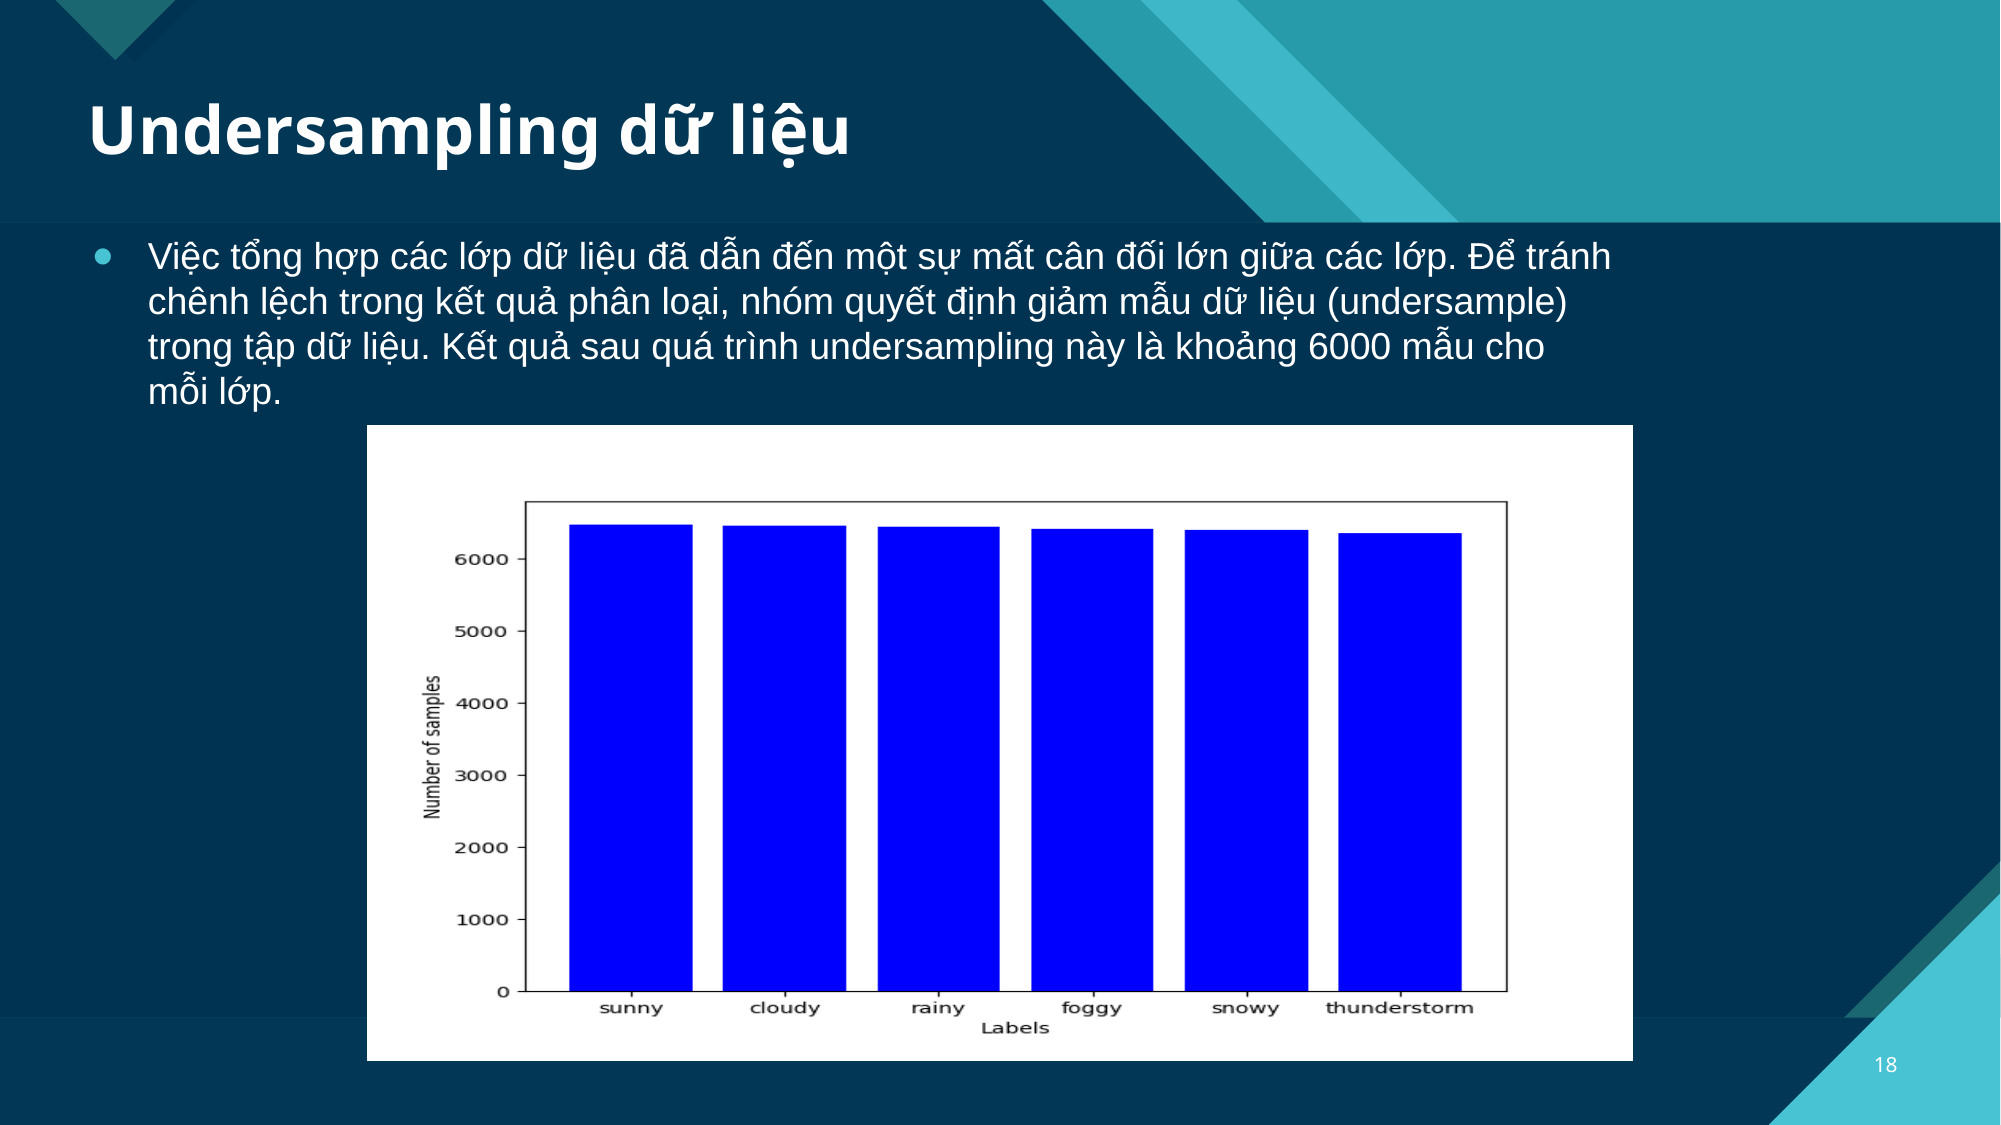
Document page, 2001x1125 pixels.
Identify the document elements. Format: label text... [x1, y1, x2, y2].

slide_number 18 [1845, 1035, 1913, 1096]
list Việc tổng hợp các lớp dữ liệu đã dẫn đến một sự mất cân đối lớn giữa các lớp. Để tránh chênh lệch trong kết quả phân loại, nhóm quyết định giảm mẫu dữ liệu (undersample) trong tập dữ liệu. Kết quả sau quá trình undersampling này là khoảng 6000 mẫu cho mỗi lớp. [72, 231, 1616, 1096]
picture [367, 425, 1633, 1061]
title Undersampling dữ liệu [72, 89, 1913, 292]
